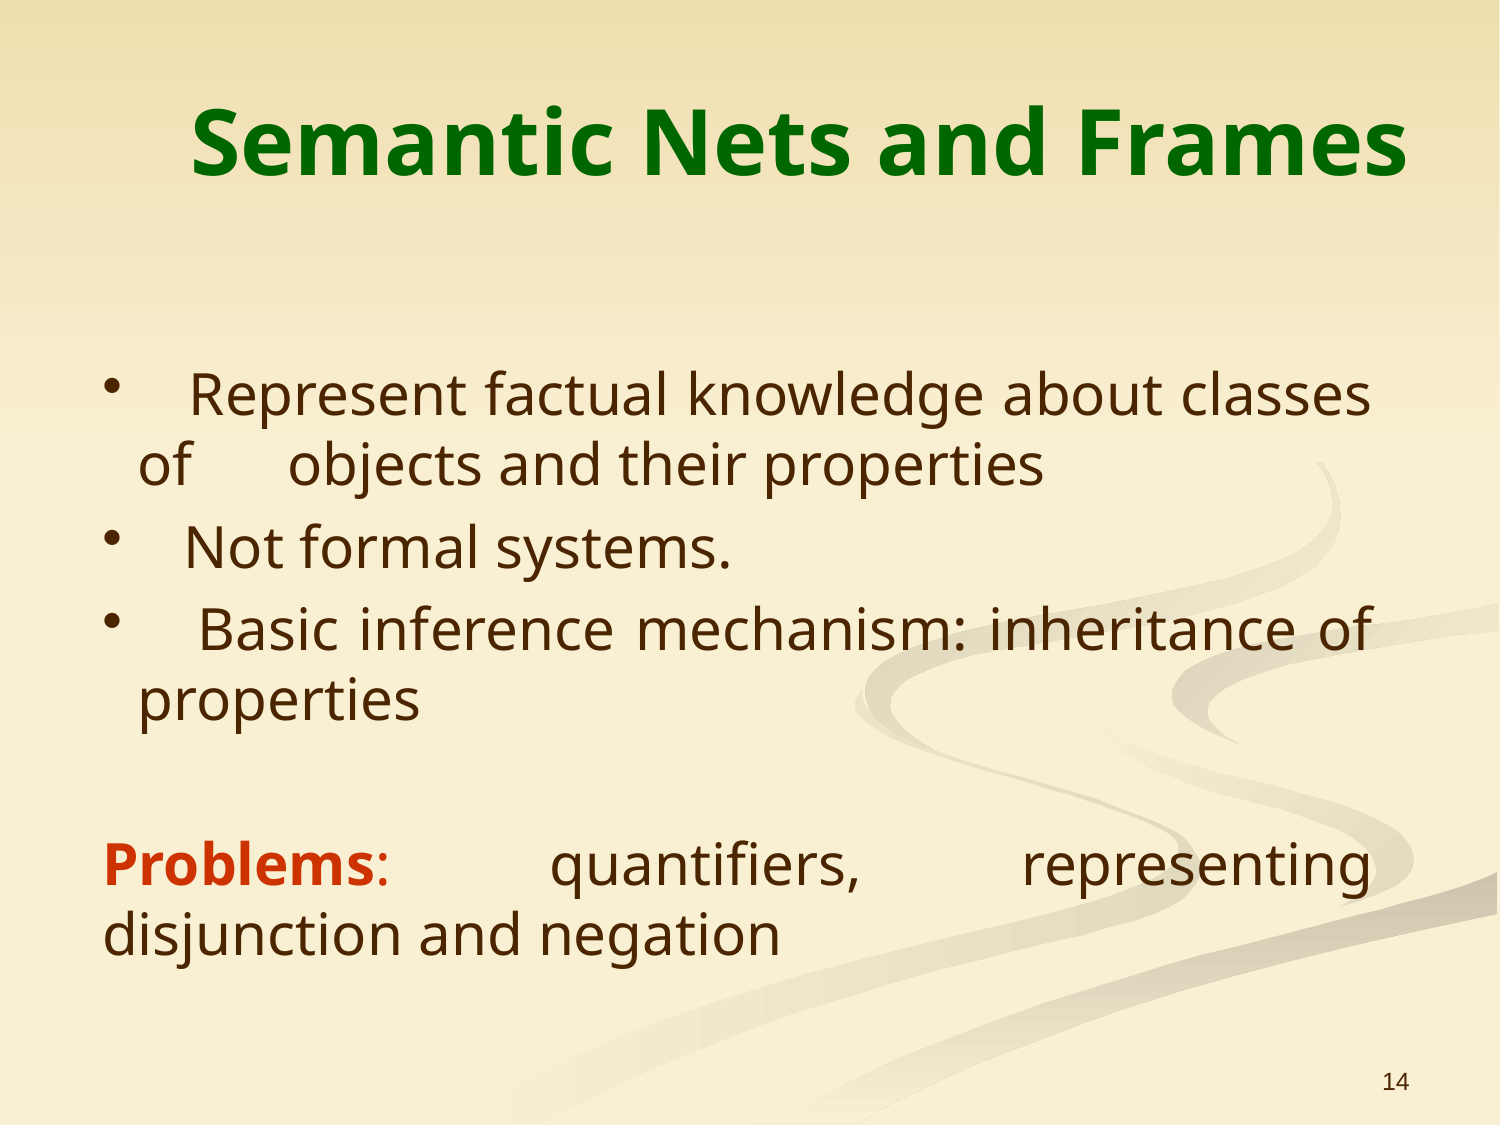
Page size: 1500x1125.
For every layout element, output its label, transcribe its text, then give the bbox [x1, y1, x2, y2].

title Semantic Nets and Frames [75, 45, 1425, 233]
text_box Represent factual knowledge about classes of objects and their properties Not formal systems. Basic inference mechanism: inheritance of properties Problems: quantifiers, representing disjunction and negation [87, 350, 1388, 1060]
slide_number 14 [1074, 1025, 1425, 1104]
